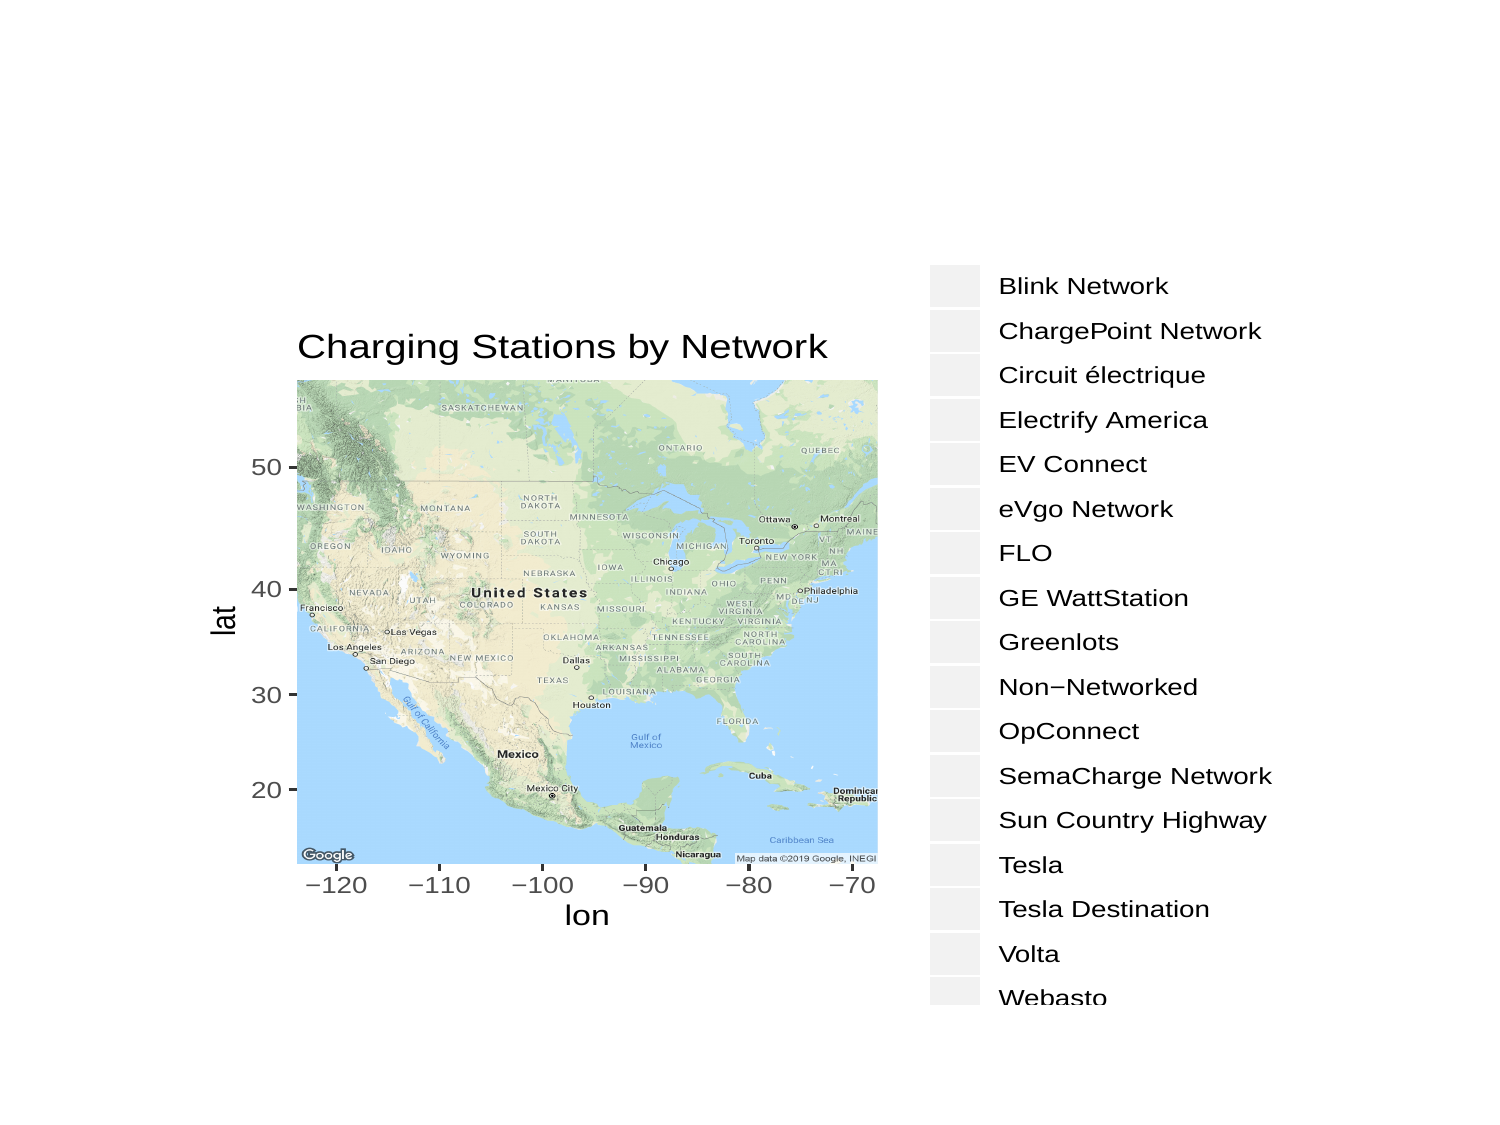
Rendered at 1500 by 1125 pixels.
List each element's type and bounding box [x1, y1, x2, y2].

picture [193, 262, 1307, 1005]
